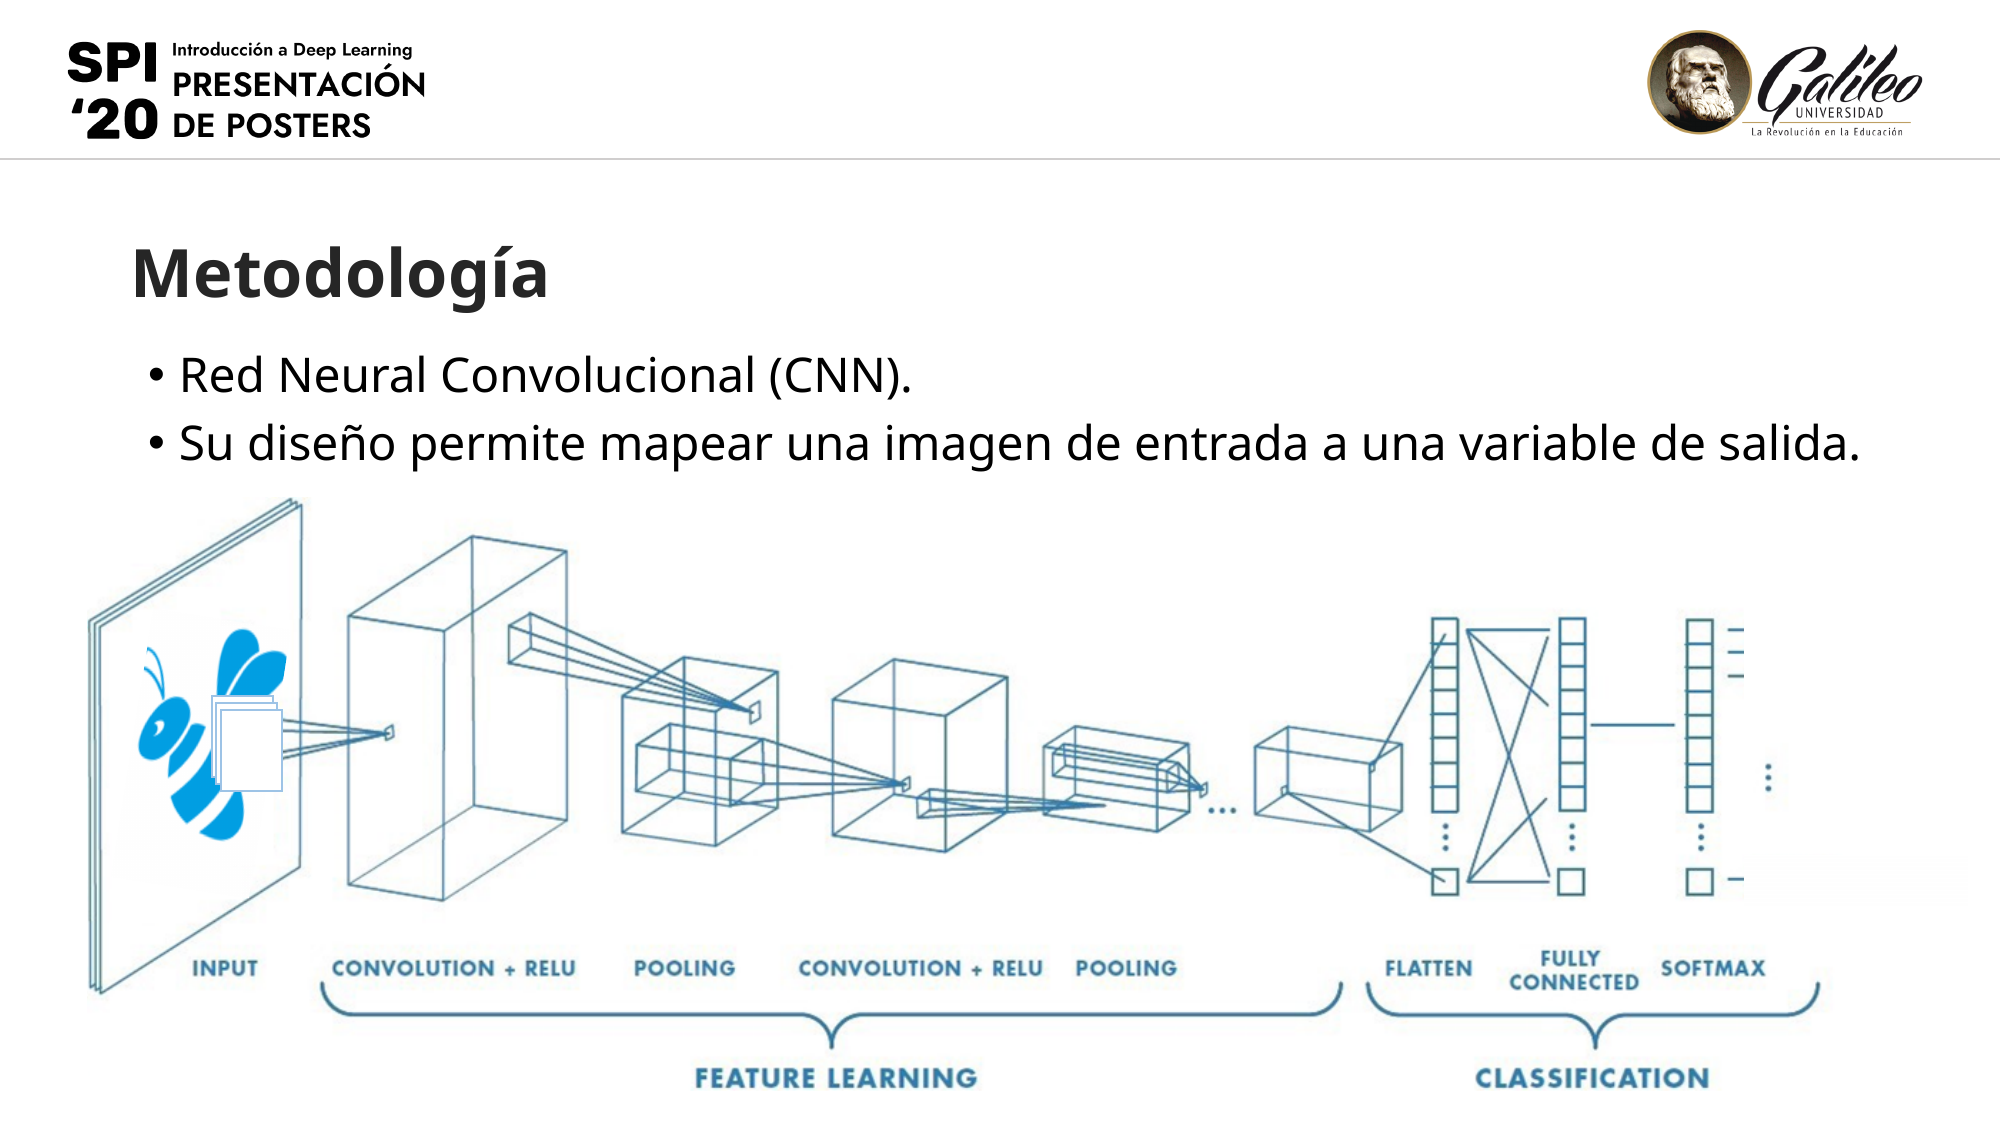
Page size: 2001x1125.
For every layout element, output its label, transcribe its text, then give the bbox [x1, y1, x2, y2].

picture [1640, 27, 1929, 138]
text_box Metodología [115, 223, 1732, 319]
list Red Neural Convolucional (CNN). Su diseño permite mapear una imagen de entrada a una variable de salida. [133, 343, 1948, 522]
picture [57, 39, 436, 140]
picture [87, 497, 1968, 1125]
